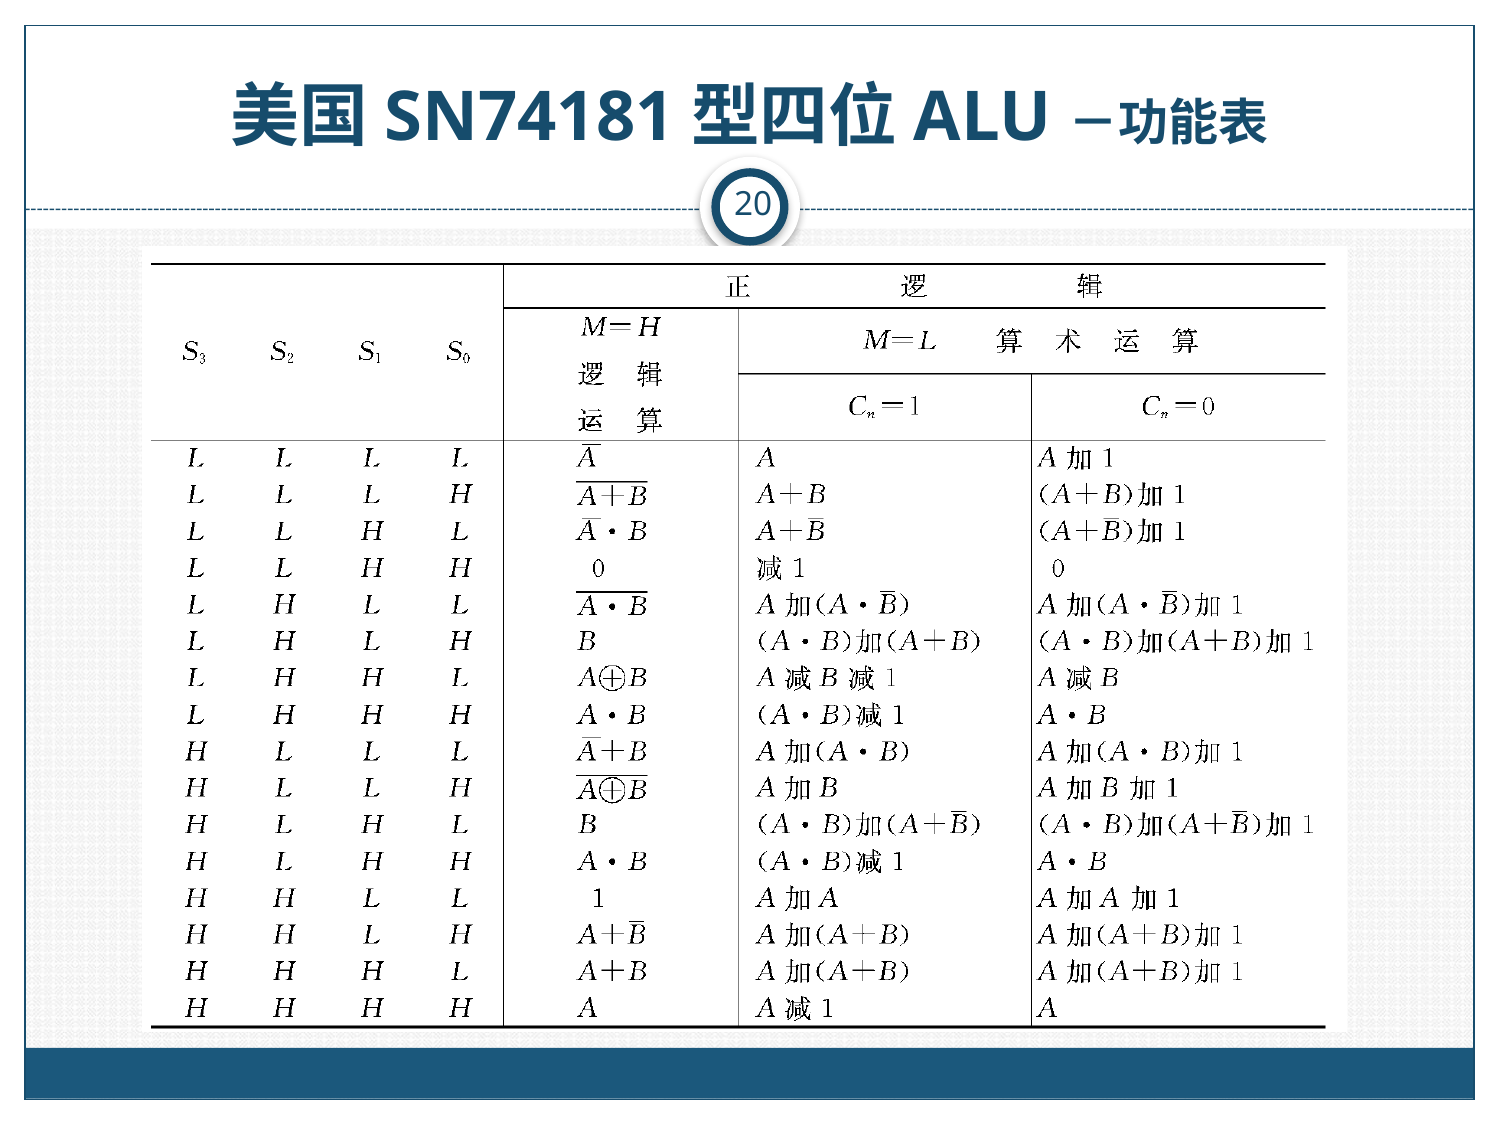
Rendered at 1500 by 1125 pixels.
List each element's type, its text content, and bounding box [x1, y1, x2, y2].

picture [26, 229, 1473, 1047]
title 美国SN74181型四位ALU－功能表 [49, 37, 1450, 162]
slide_number 20 [715, 168, 791, 241]
